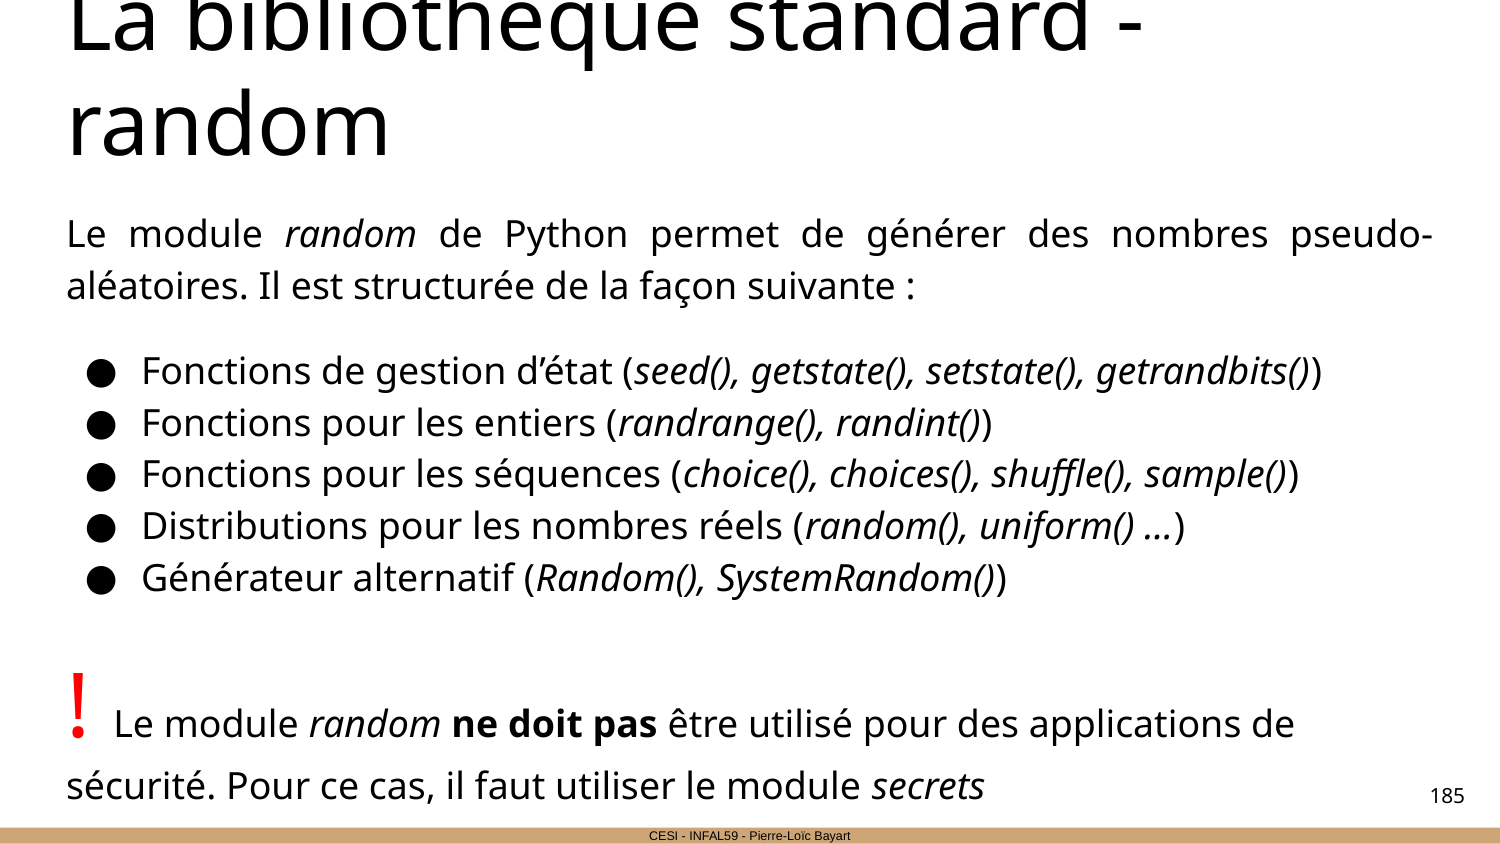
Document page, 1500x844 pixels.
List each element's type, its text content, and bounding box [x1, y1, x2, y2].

title La bibliothèque standard - random [51, 51, 1449, 188]
list Le module random de Python permet de générer des nombres pseudo-aléatoires. Il est structurée de la façon suivante : Fonctions de gestion d’état (seed(), getstate(), setstate(), getrandbits()) Fonctions pour les entiers (randrange(), randint()) Fonctions pour les séquences (choice(), choices(), shuffle(), sample()) Distributions pour les nombres réels (random(), uniform() …) Générateur alternatif (Random(), SystemRandom()) ! Le module random ne doit pas être utilisé pour des applications de sécurité. Pour ce cas, il faut utiliser le module secrets [51, 188, 1449, 810]
slide_number ‹#› [1389, 764, 1480, 830]
